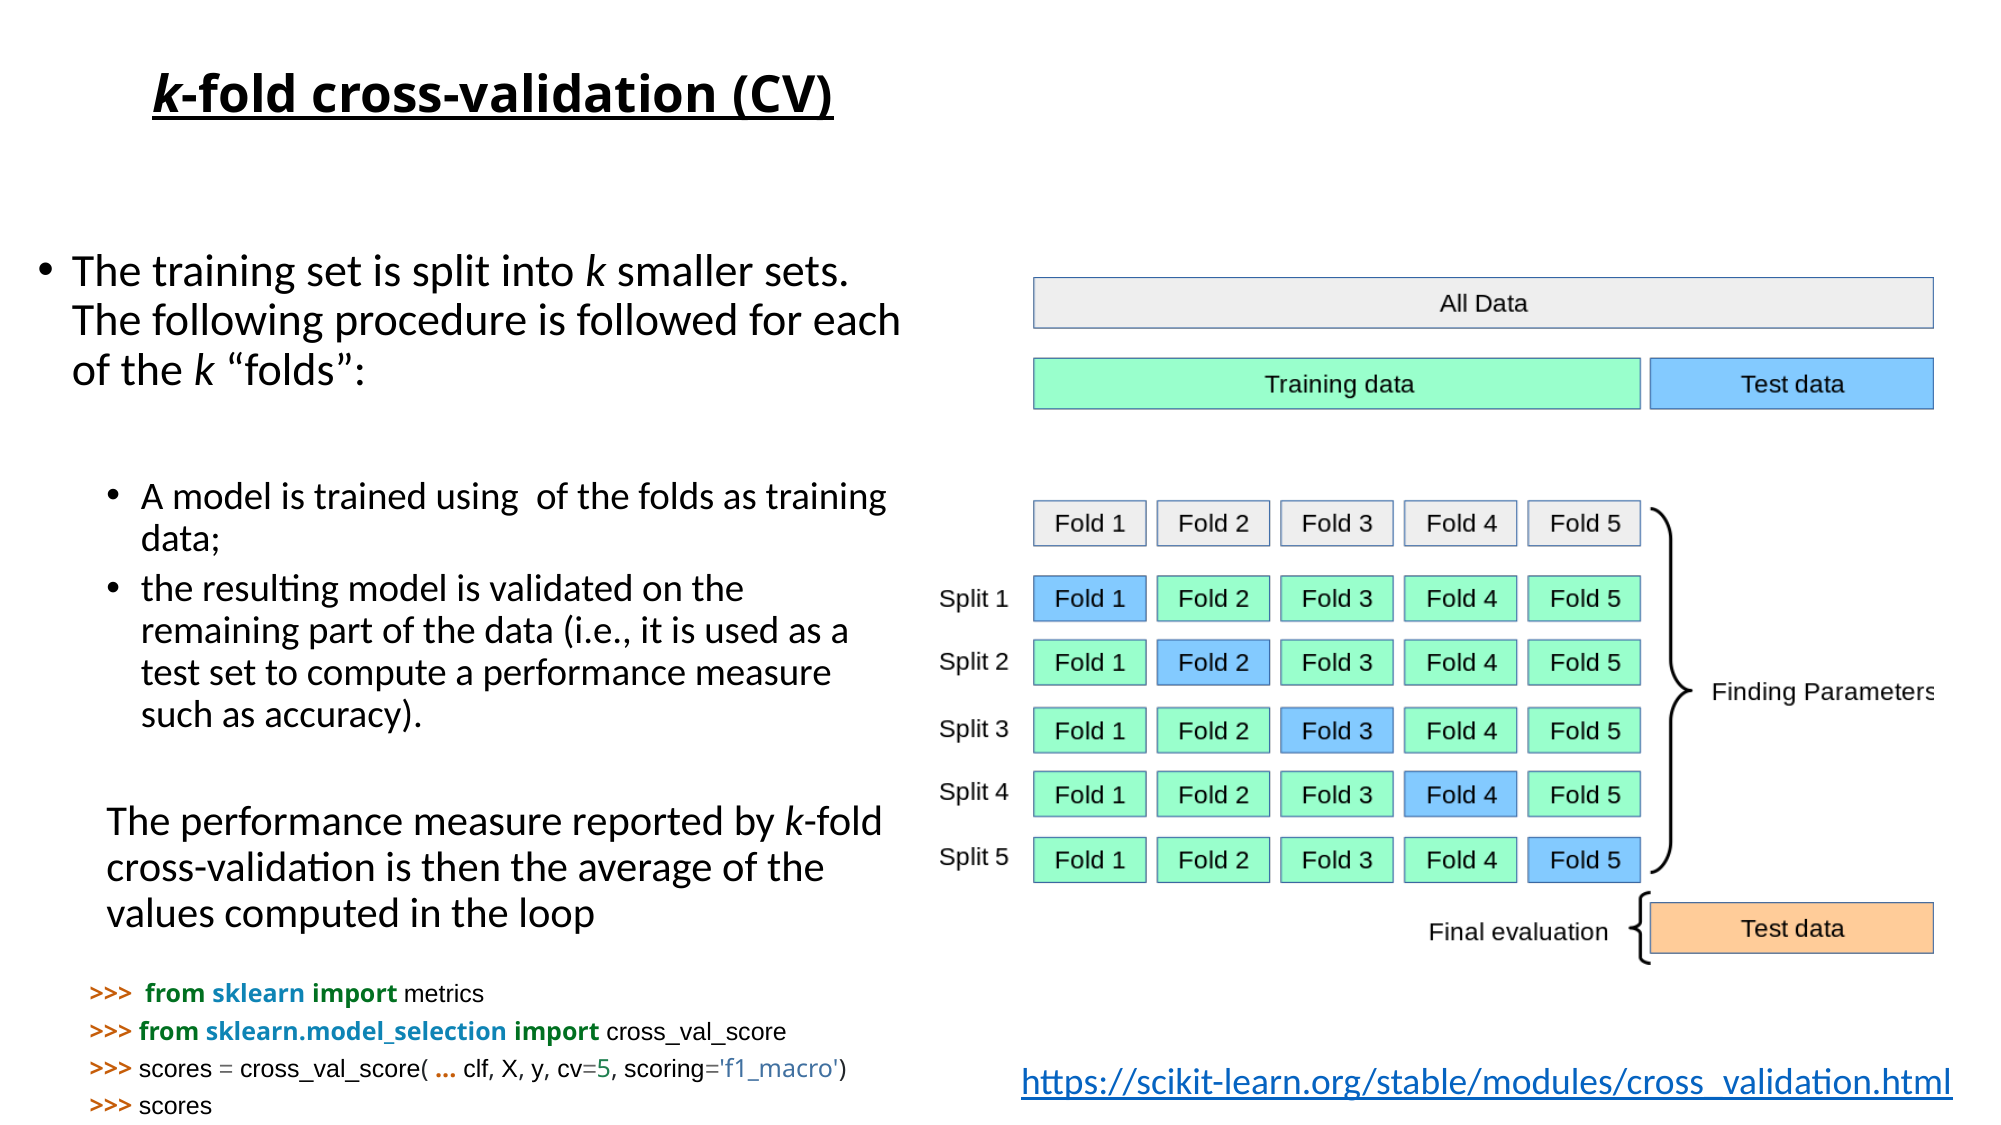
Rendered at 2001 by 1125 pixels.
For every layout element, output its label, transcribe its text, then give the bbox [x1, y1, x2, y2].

title k-fold cross-validation (CV) [137, 59, 1863, 132]
list The training set is split into k smaller sets. The following procedure is followed for each of the k “folds”: A model is trained using of the folds as training data; the resulting model is validated on the remaining part of the data (i.e., it is used as a test set to compute a performance measure such as accuracy). The performance measure reported by k-fold cross-validation is then the average of the values computed in the loop [22, 238, 921, 953]
text_box https://scikit-learn.org/stable/modules/cross_validation.html [1006, 1049, 1968, 1110]
text_box >>> from sklearn import metrics >>> from sklearn.model_selection import cross_val_score >>> scores = cross_val_score( ... clf, X, y, cv=5, scoring='f1_macro') >>> scores [74, 977, 869, 1120]
picture [940, 276, 1934, 965]
